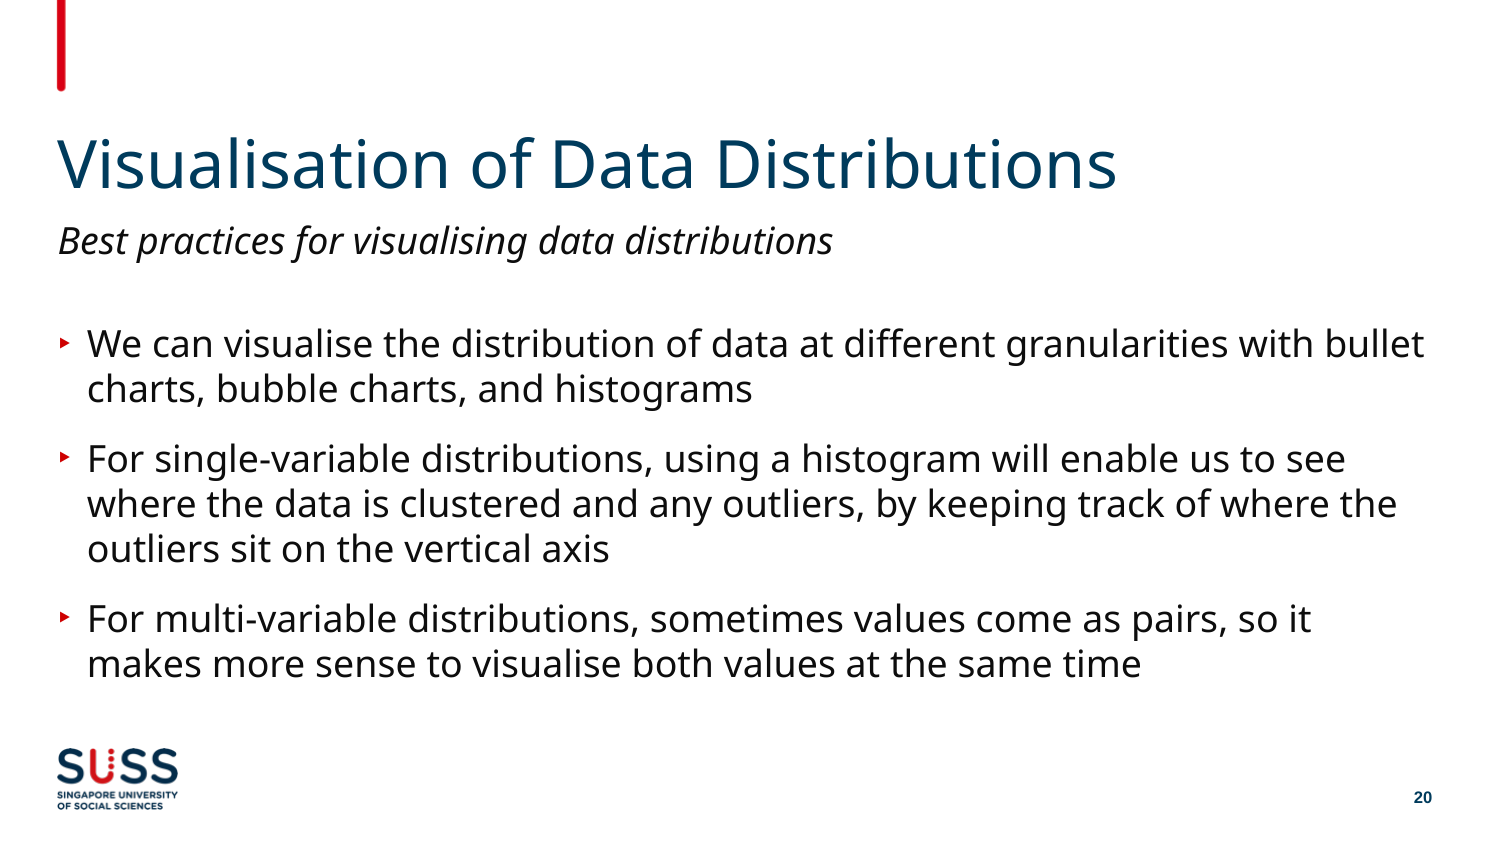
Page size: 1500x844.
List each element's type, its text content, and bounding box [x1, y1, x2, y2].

list Best practices for visualising data distributions [42, 209, 1448, 278]
title Visualisation of Data Distributions [42, 74, 1448, 209]
picture [57, 748, 178, 810]
picture [56, 0, 70, 74]
list We can visualise the distribution of data at different granularities with bullet charts, bubble charts, and histograms For single-variable distributions, using a histogram will enable us to see where the data is clustered and any outliers, by keeping track of where the outliers sit on the vertical axis For multi-variable distributions, sometimes values come as pairs, so it makes more sense to visualise both values at the same time [42, 312, 1448, 719]
